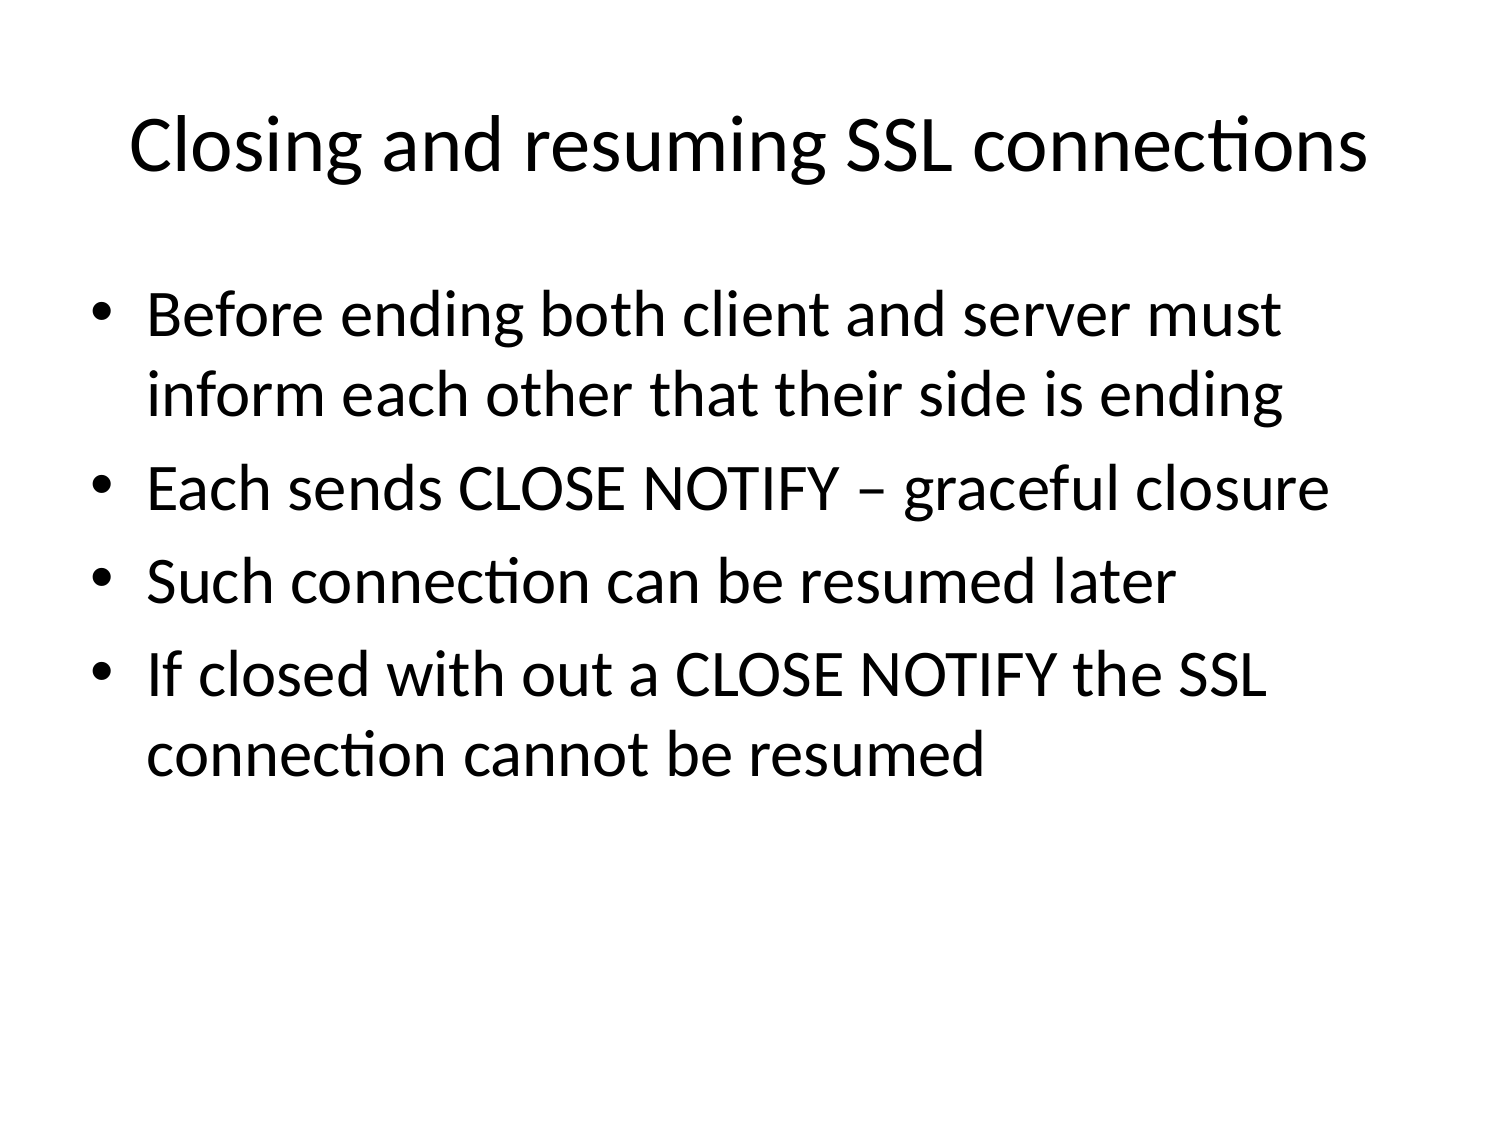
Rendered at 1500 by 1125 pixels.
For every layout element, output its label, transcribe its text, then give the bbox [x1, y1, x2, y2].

list Before ending both client and server must inform each other that their side is ending Each sends CLOSE NOTIFY – graceful closure Such connection can be resumed later If closed with out a CLOSE NOTIFY the SSL connection cannot be resumed [75, 262, 1425, 1005]
title Closing and resuming SSL connections [75, 45, 1425, 233]
